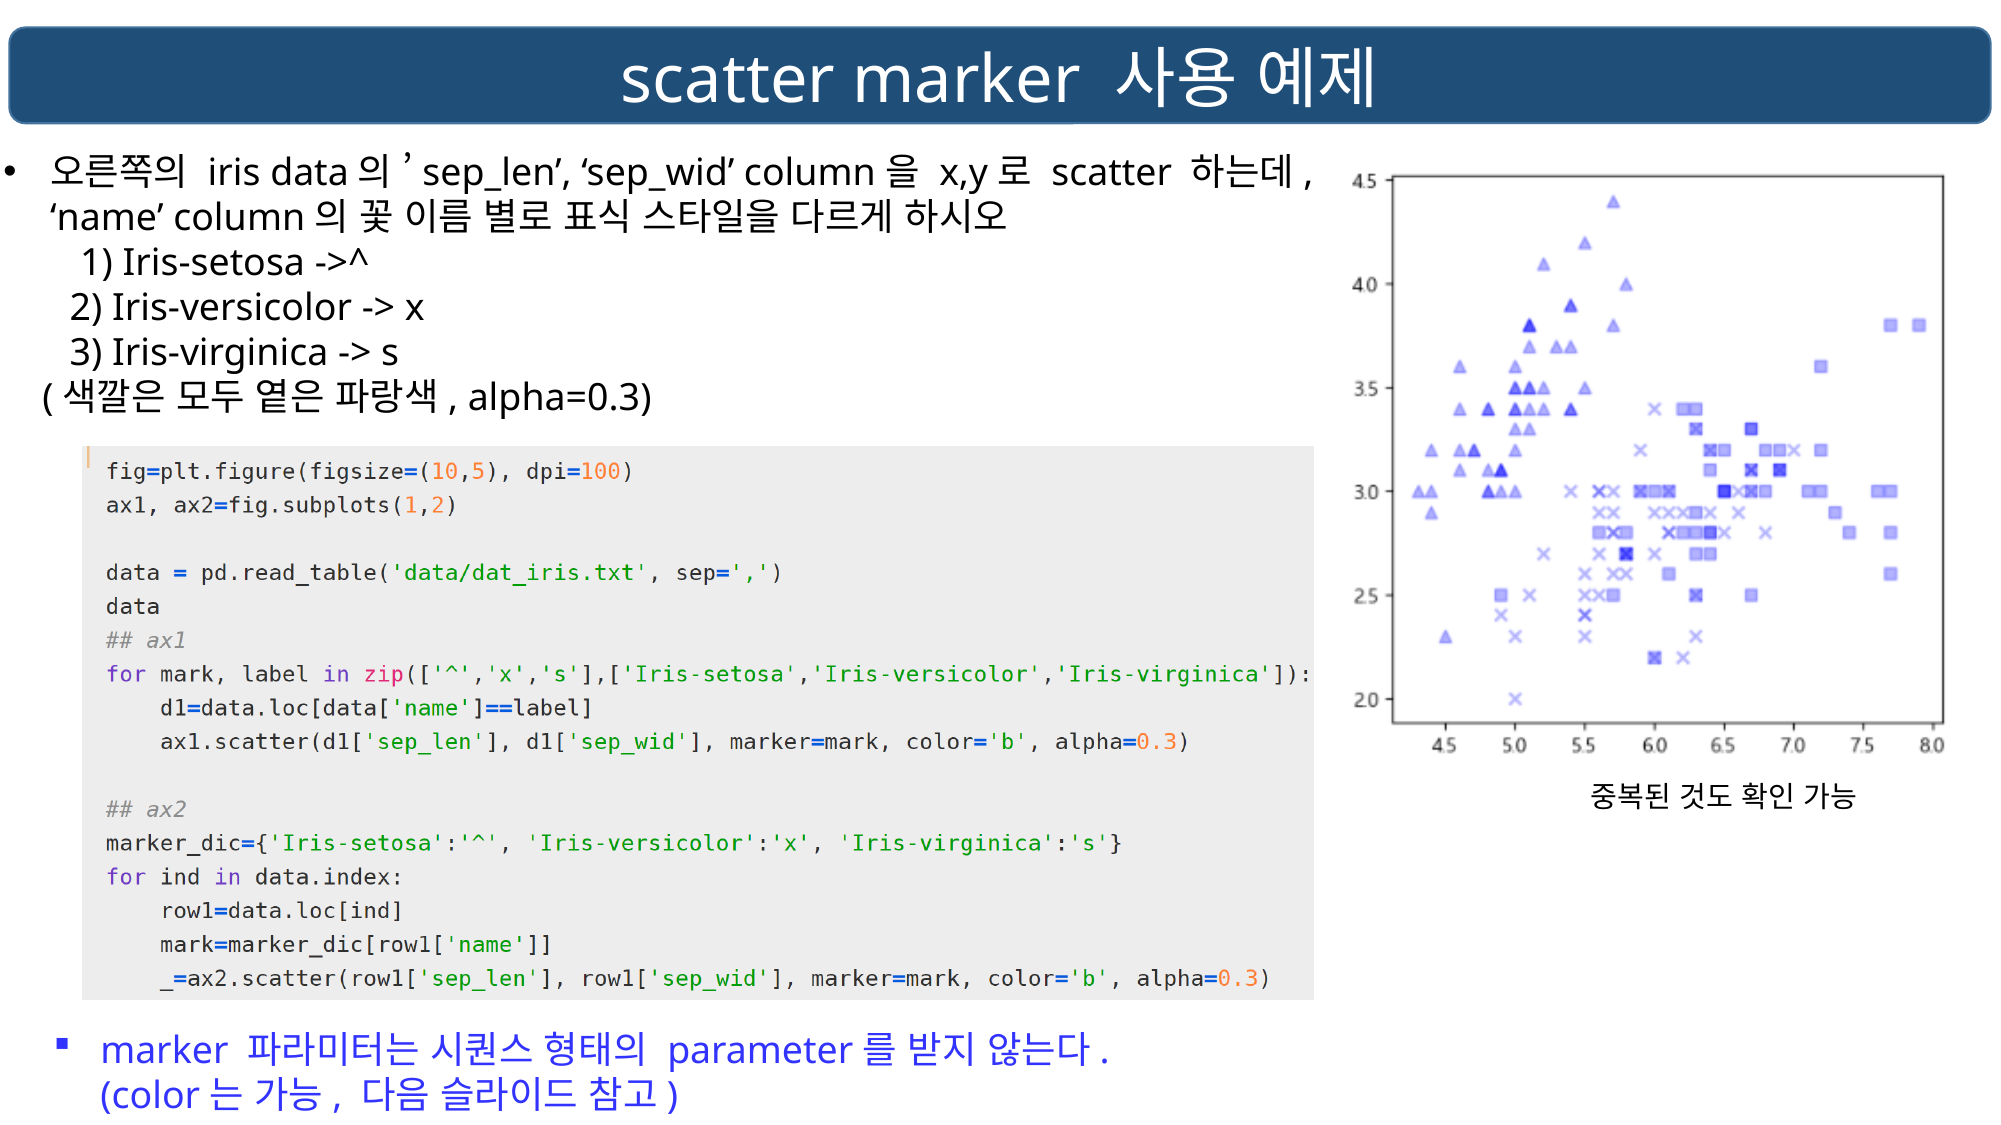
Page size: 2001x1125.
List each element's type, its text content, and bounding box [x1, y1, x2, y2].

text_box 중복된 것도 확인 가능 [1575, 771, 1873, 821]
text_box marker 파라미터는 시퀀스 형태의 parameter를 받지 않는다. (color는 가능, 다음 슬라이드 참고) [38, 1018, 1125, 1124]
picture [1328, 160, 1971, 759]
picture [82, 446, 1314, 1000]
text_box scatter marker 사용 예제 [8, 26, 1992, 125]
text_box 오른쪽의 iris data의 ’sep_len’, ‘sep_wid’ column을 x,y로 scatter 하는데, ‘name’ column의 꽃 이름 별로 표식 스타일을 다르게 하시오 1) Iris-setosa ->^ 2) Iris-versicolor -> x 3) Iris-virginica -> s (색깔은 모두 옅은 파랑색, alpha=0.3) [0, 141, 1329, 426]
